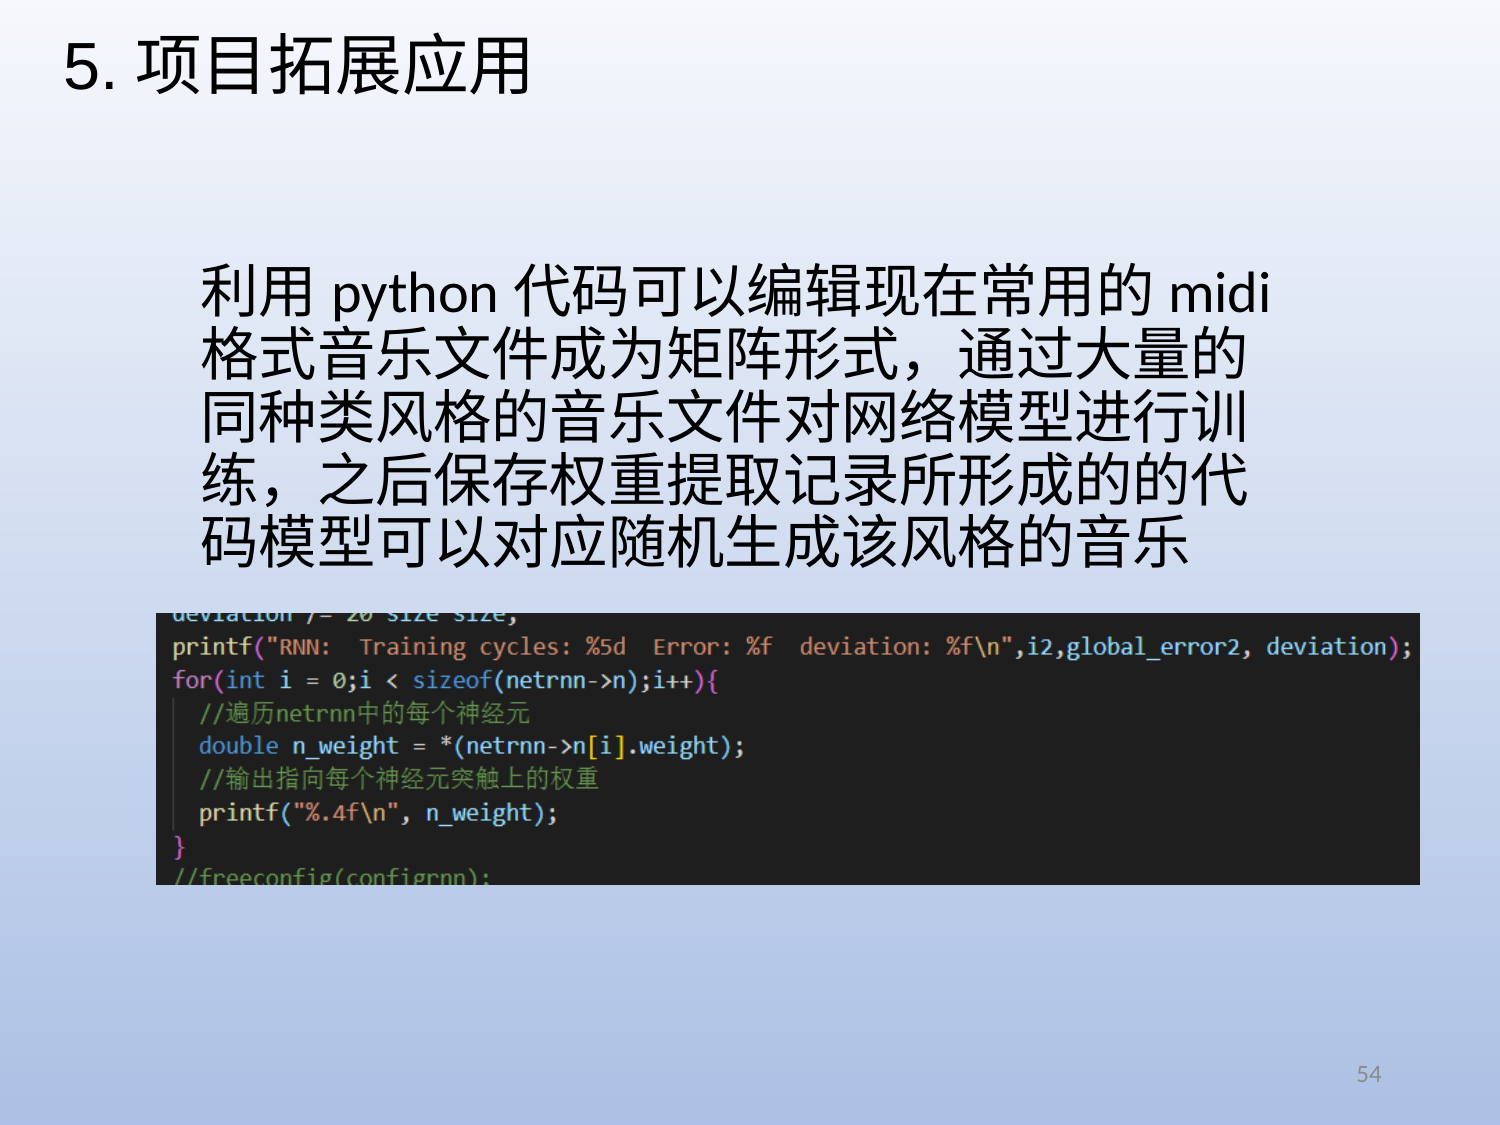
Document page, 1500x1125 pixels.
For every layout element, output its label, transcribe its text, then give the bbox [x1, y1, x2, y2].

text_box 5.项目拓展应用 [48, 25, 1345, 112]
picture [156, 613, 1420, 885]
list 利用python代码可以编辑现在常用的midi格式音乐文件成为矩阵形式，通过大量的同种类风格的音乐文件对网络模型进行训练，之后保存权重提取记录所形成的的代码模型可以对应随机生成该风格的音乐 [185, 254, 1318, 613]
slide_number 54 [1059, 1042, 1397, 1103]
